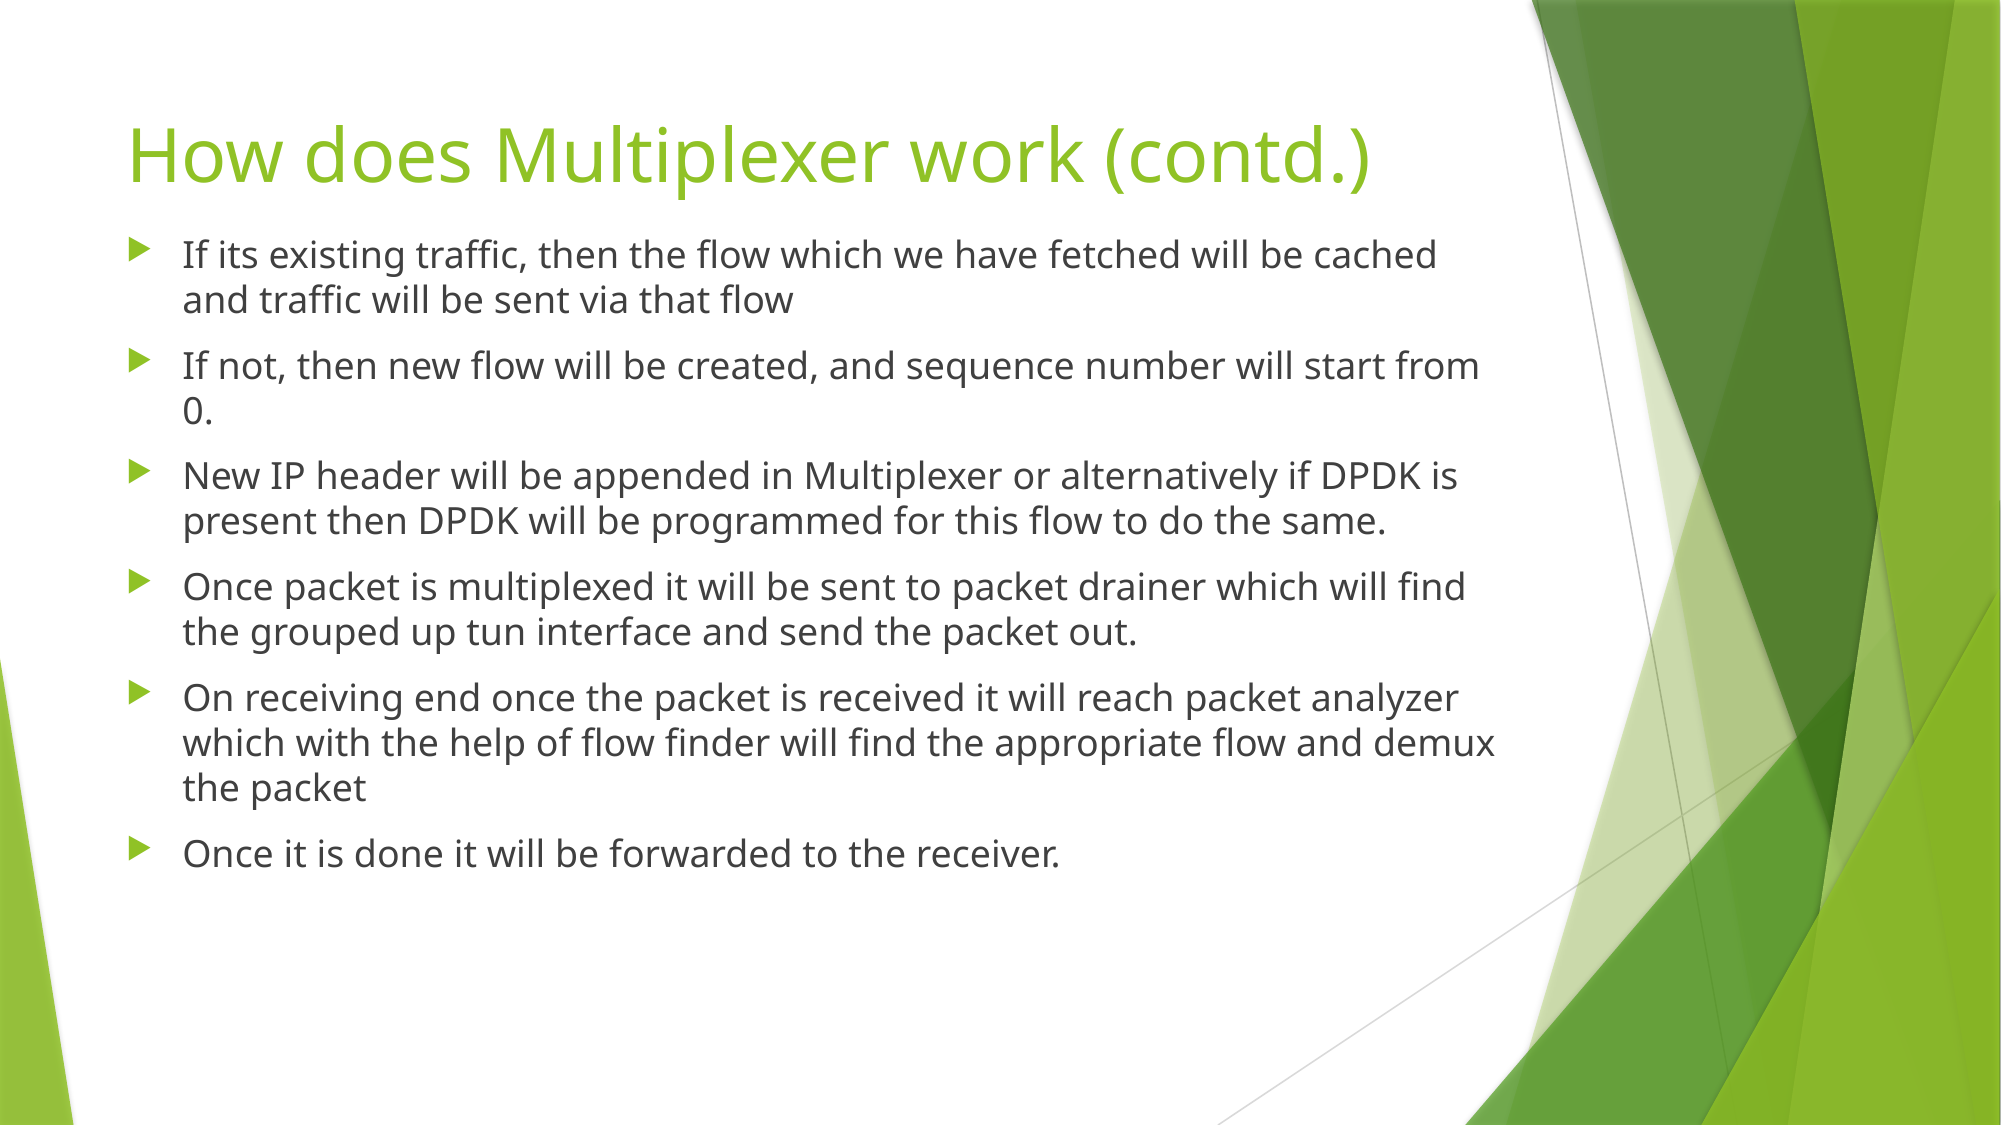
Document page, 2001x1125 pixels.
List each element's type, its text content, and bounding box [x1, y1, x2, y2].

list If its existing traffic, then the flow which we have fetched will be cached and traffic will be sent via that flow If not, then new flow will be created, and sequence number will start from 0. New IP header will be appended in Multiplexer or alternatively if DPDK is present then DPDK will be programmed for this flow to do the same. Once packet is multiplexed it will be sent to packet drainer which will find the grouped up tun interface and send the packet out. On receiving end once the packet is received it will reach packet analyzer which with the help of flow finder will find the appropriate flow and demux the packet Once it is done it will be forwarded to the receiver. [111, 223, 1522, 991]
title How does Multiplexer work (contd.) [111, 99, 1522, 223]
